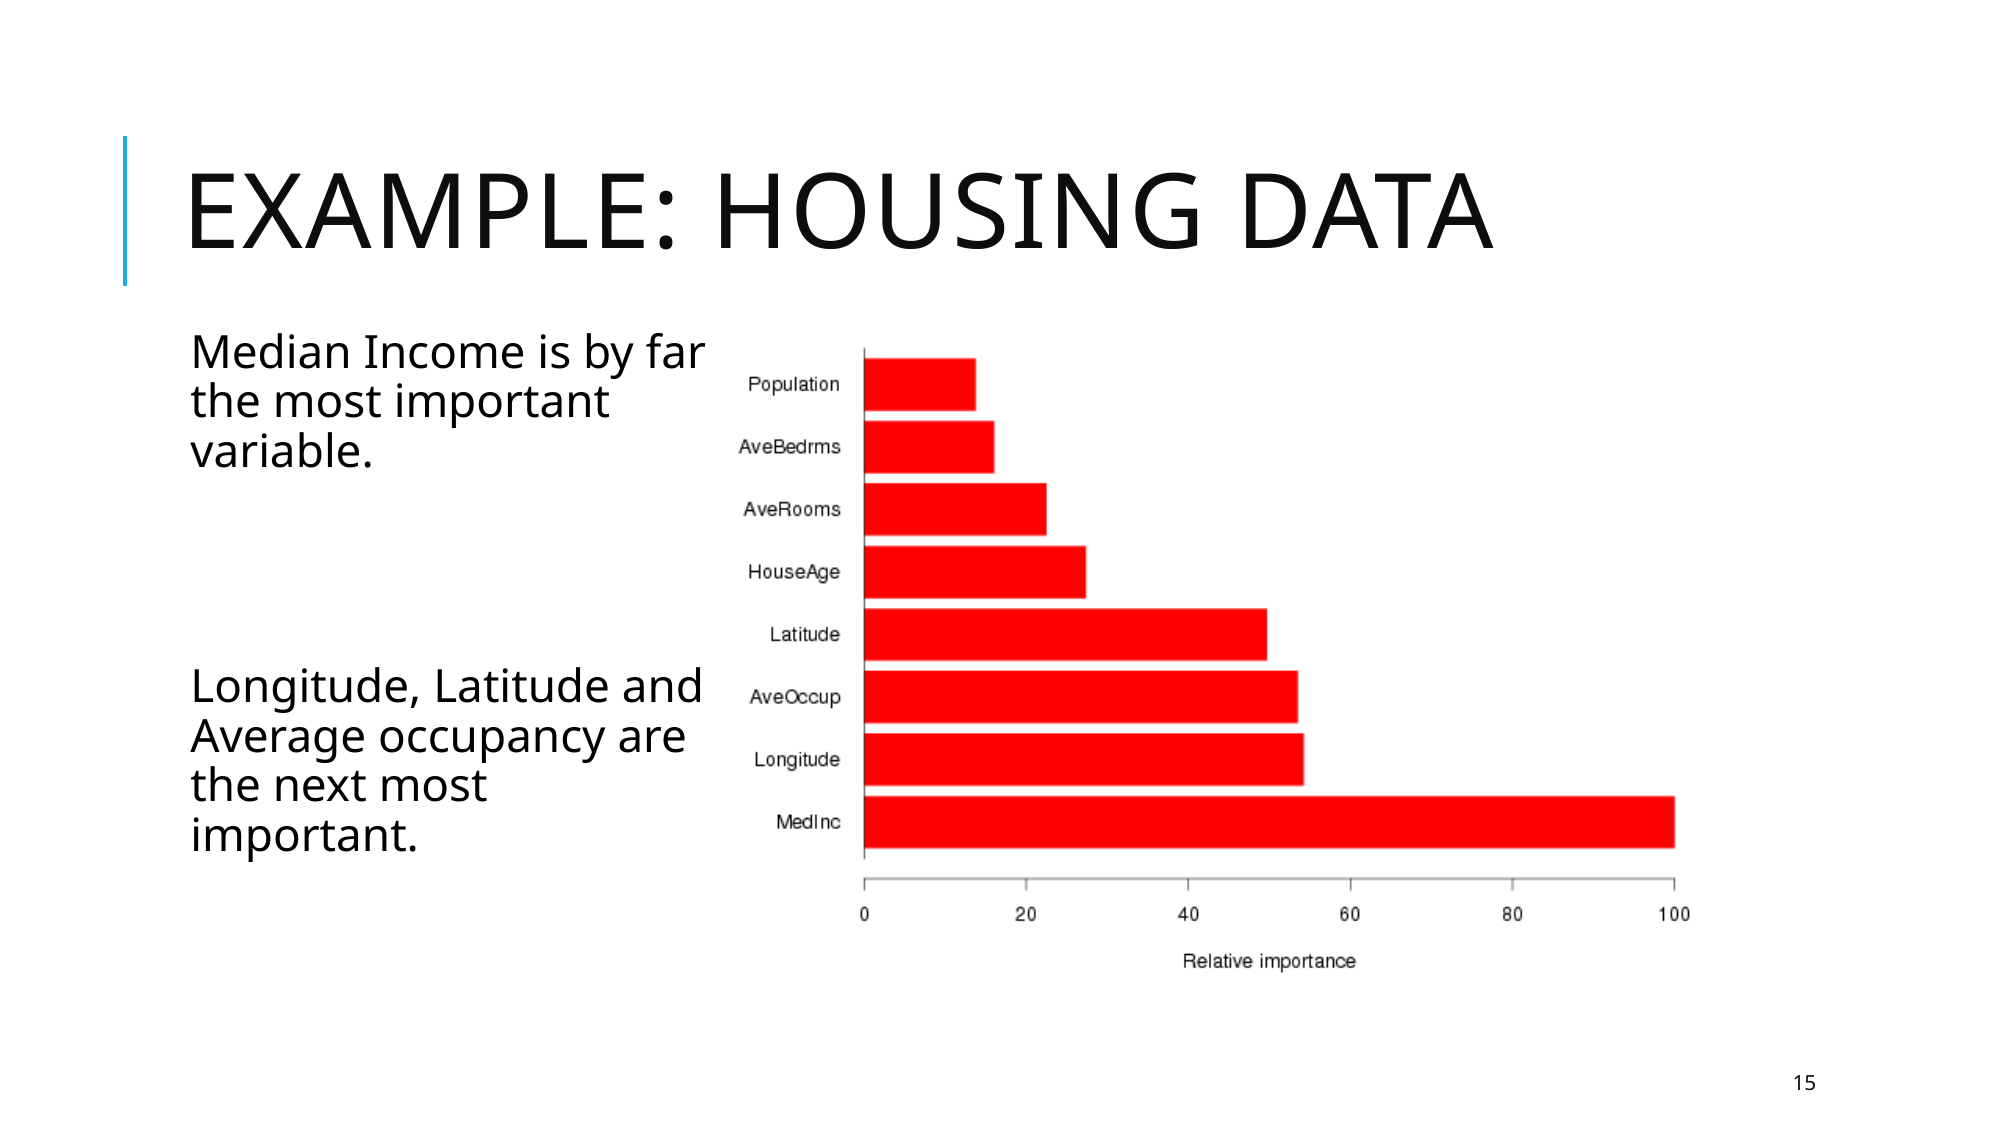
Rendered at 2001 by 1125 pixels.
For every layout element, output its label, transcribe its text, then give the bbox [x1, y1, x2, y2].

picture [719, 320, 1708, 997]
title Example: Housing Data [168, 96, 1763, 342]
slide_number 15 [1777, 1061, 1938, 1107]
list Median Income is by far the most important variable. Longitude, Latitude and Average occupancy are the next most important. [168, 321, 721, 1125]
